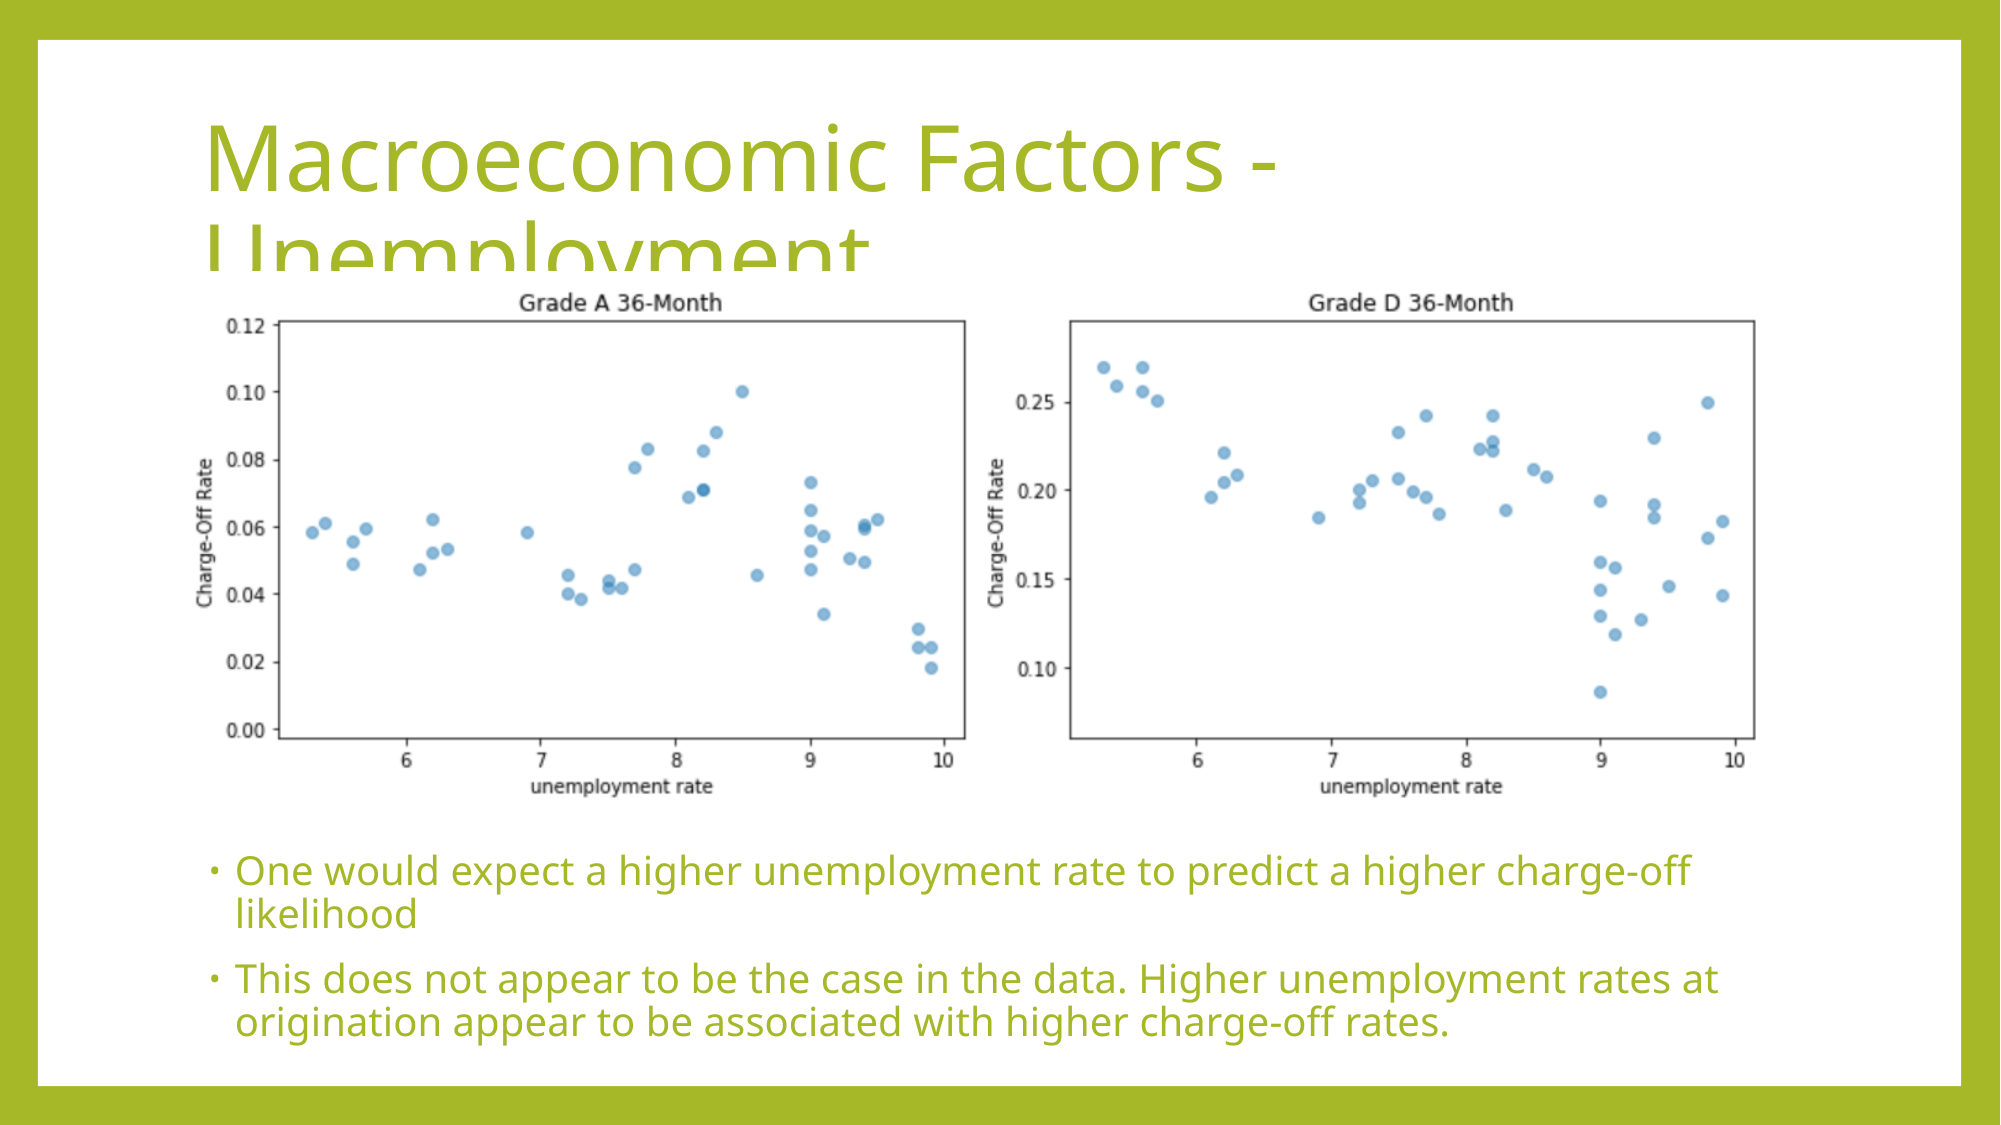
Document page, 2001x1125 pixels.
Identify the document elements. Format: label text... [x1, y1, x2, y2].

title Macroeconomic Factors - Unemployment [187, 99, 1808, 323]
picture [193, 271, 1772, 799]
list One would expect a higher unemployment rate to predict a higher charge-off likelihood This does not appear to be the case in the data. Higher unemployment rates at origination appear to be associated with higher charge-off rates. [187, 843, 1808, 1055]
